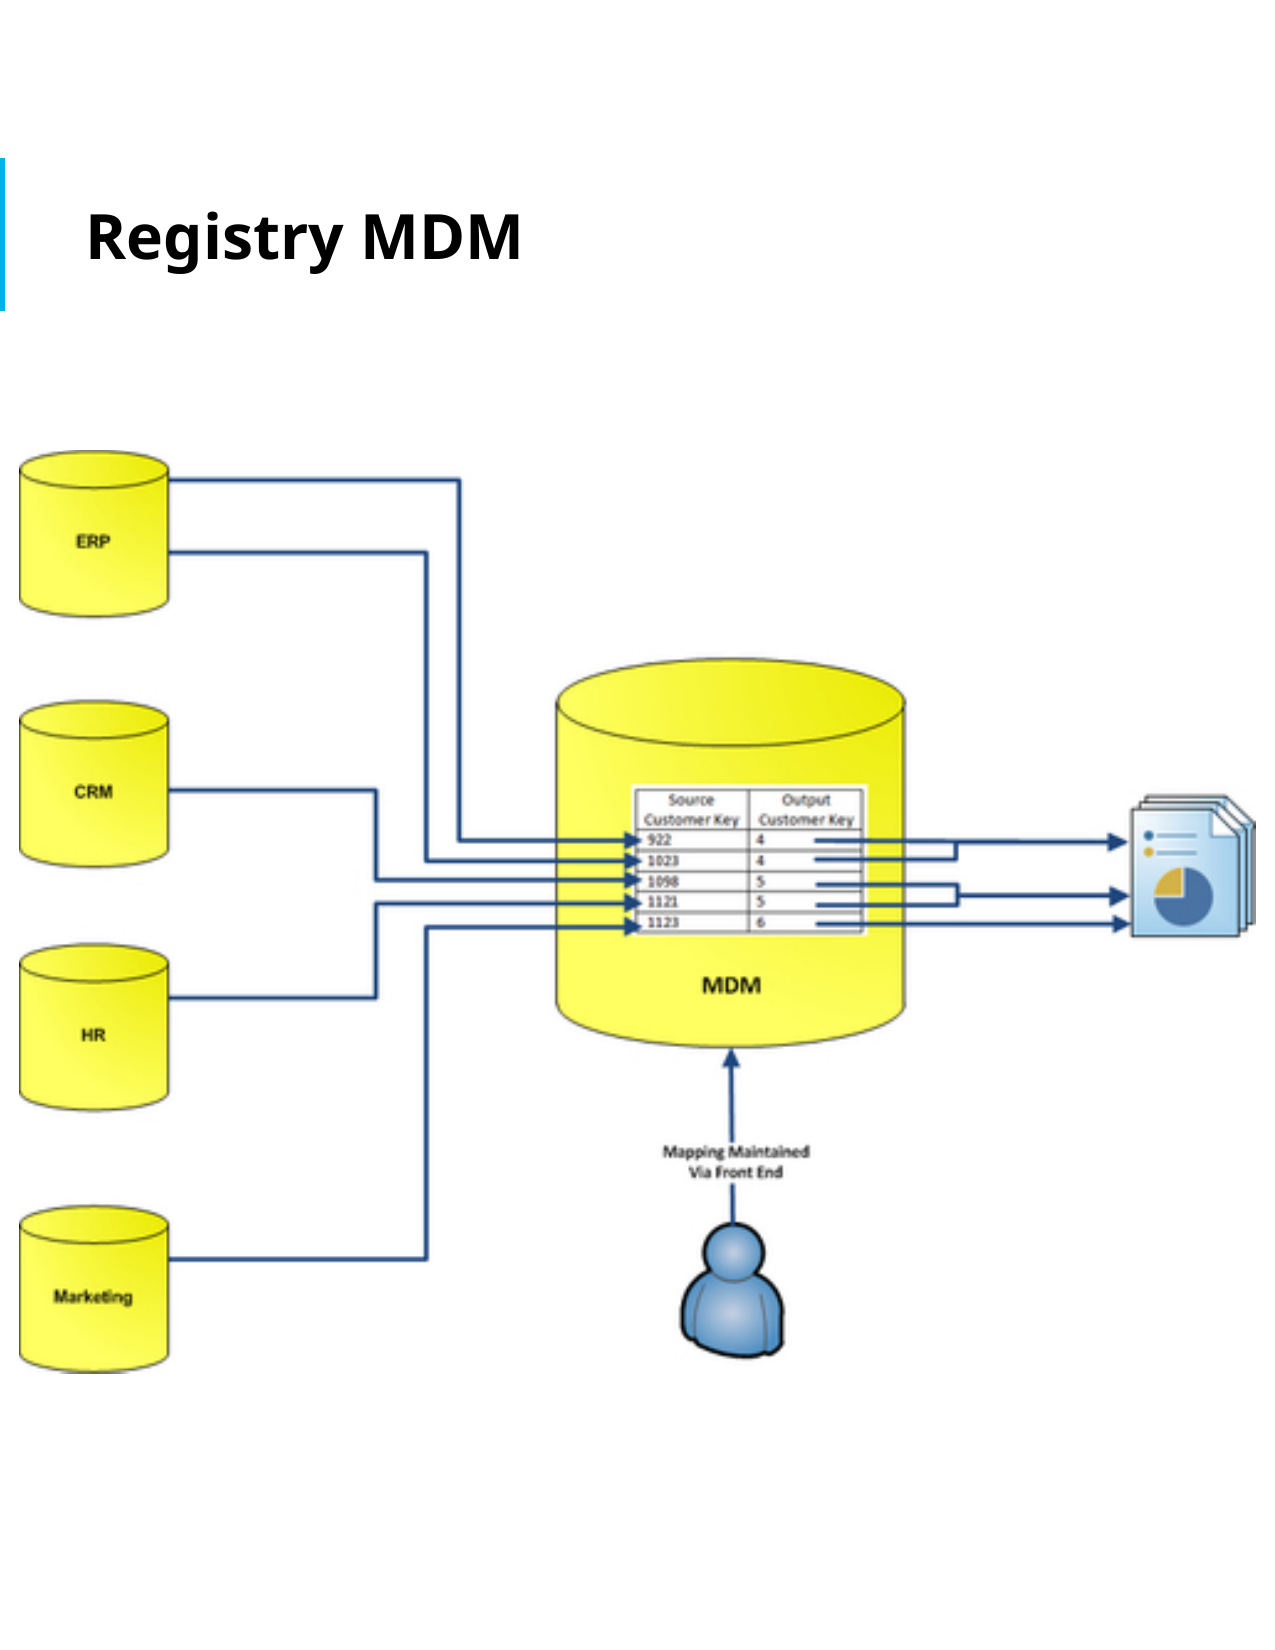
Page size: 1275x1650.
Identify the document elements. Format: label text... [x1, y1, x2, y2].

picture [18, 450, 1257, 1374]
text_box Registry MDM [70, 181, 1205, 287]
